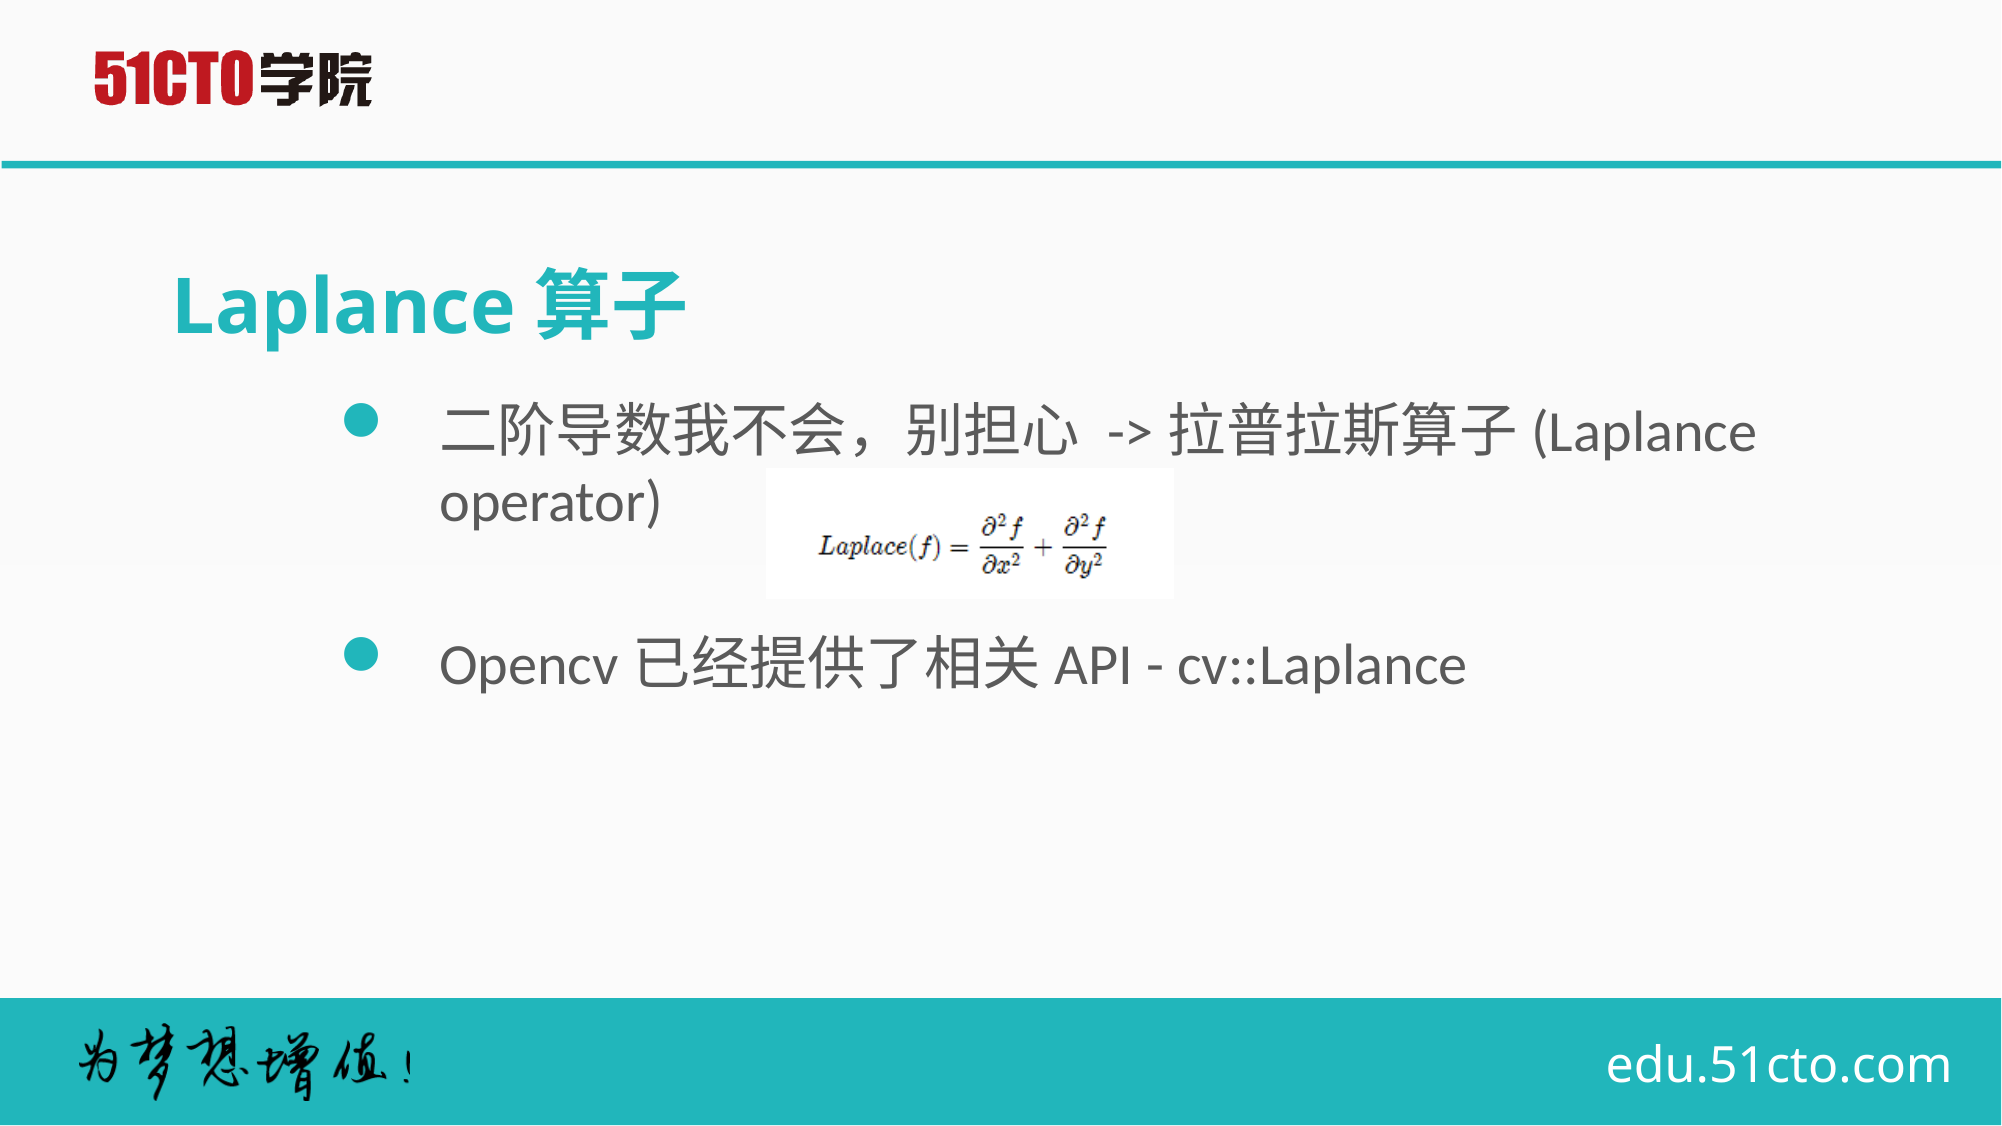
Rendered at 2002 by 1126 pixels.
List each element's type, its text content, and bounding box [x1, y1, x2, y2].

picture [765, 468, 1175, 599]
picture [90, 42, 375, 111]
picture [79, 1023, 410, 1101]
title Laplance算子 [156, 243, 1831, 362]
list 二阶导数我不会，别担心 ->拉普拉斯算子(Laplance operator) Opencv已经提供了相关API - cv::Laplance [161, 385, 1828, 870]
